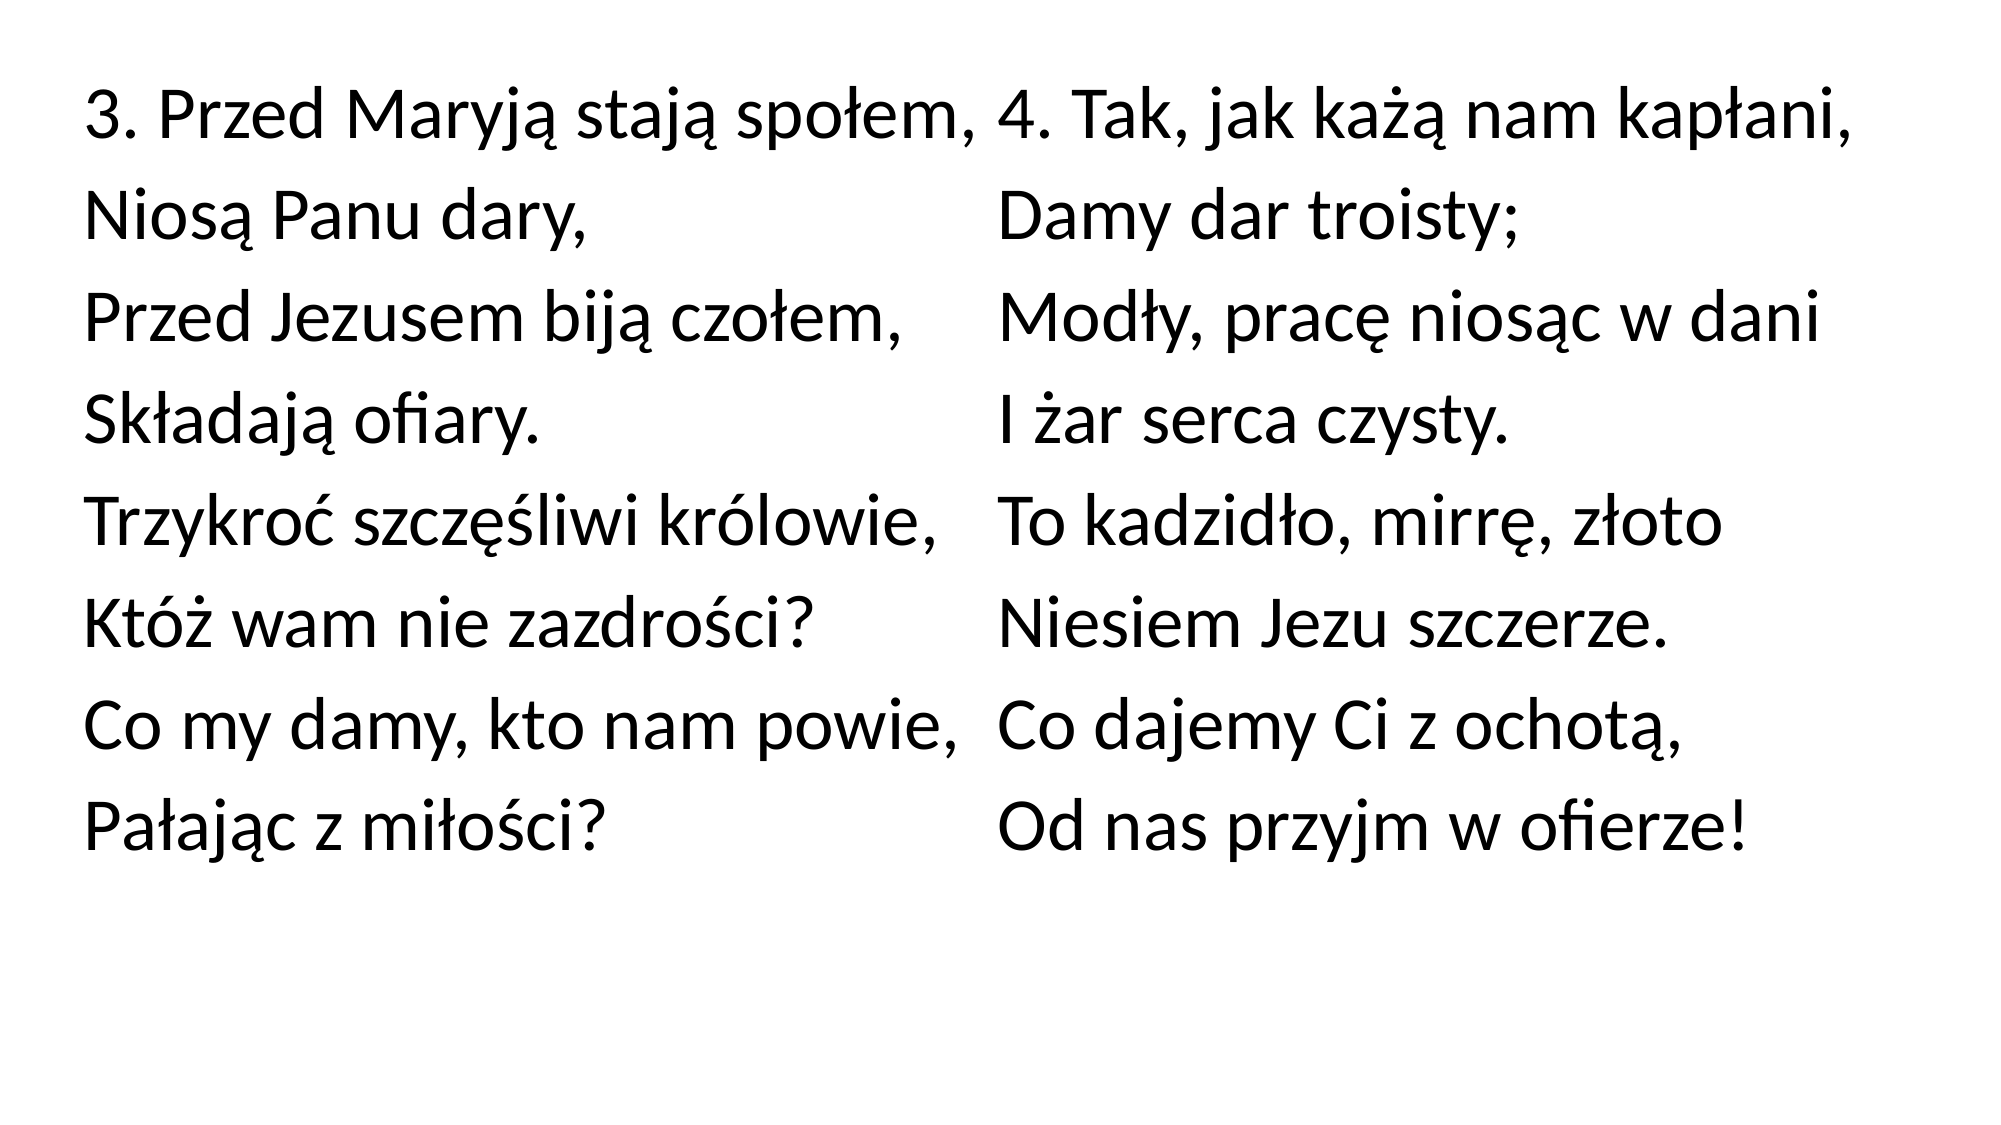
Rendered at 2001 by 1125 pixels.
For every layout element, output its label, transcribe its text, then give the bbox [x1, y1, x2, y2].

list 3. Przed Maryją stają społem, Niosą Panu dary, Przed Jezusem biją czołem, Składają ofiary. Trzykroć szczęśliwi królowie, Któż wam nie zazdrości? Co my damy, kto nam powie, Pałając z miłości? 4. Tak, jak każą nam kapłani, Damy dar troisty; Modły, pracę niosąc w dani I żar serca czysty. To kadzidło, mirrę, złoto Niesiem Jezu szczerze. Co dajemy Ci z ochotą, Od nas przyjm w ofierze! [68, 66, 1926, 1037]
